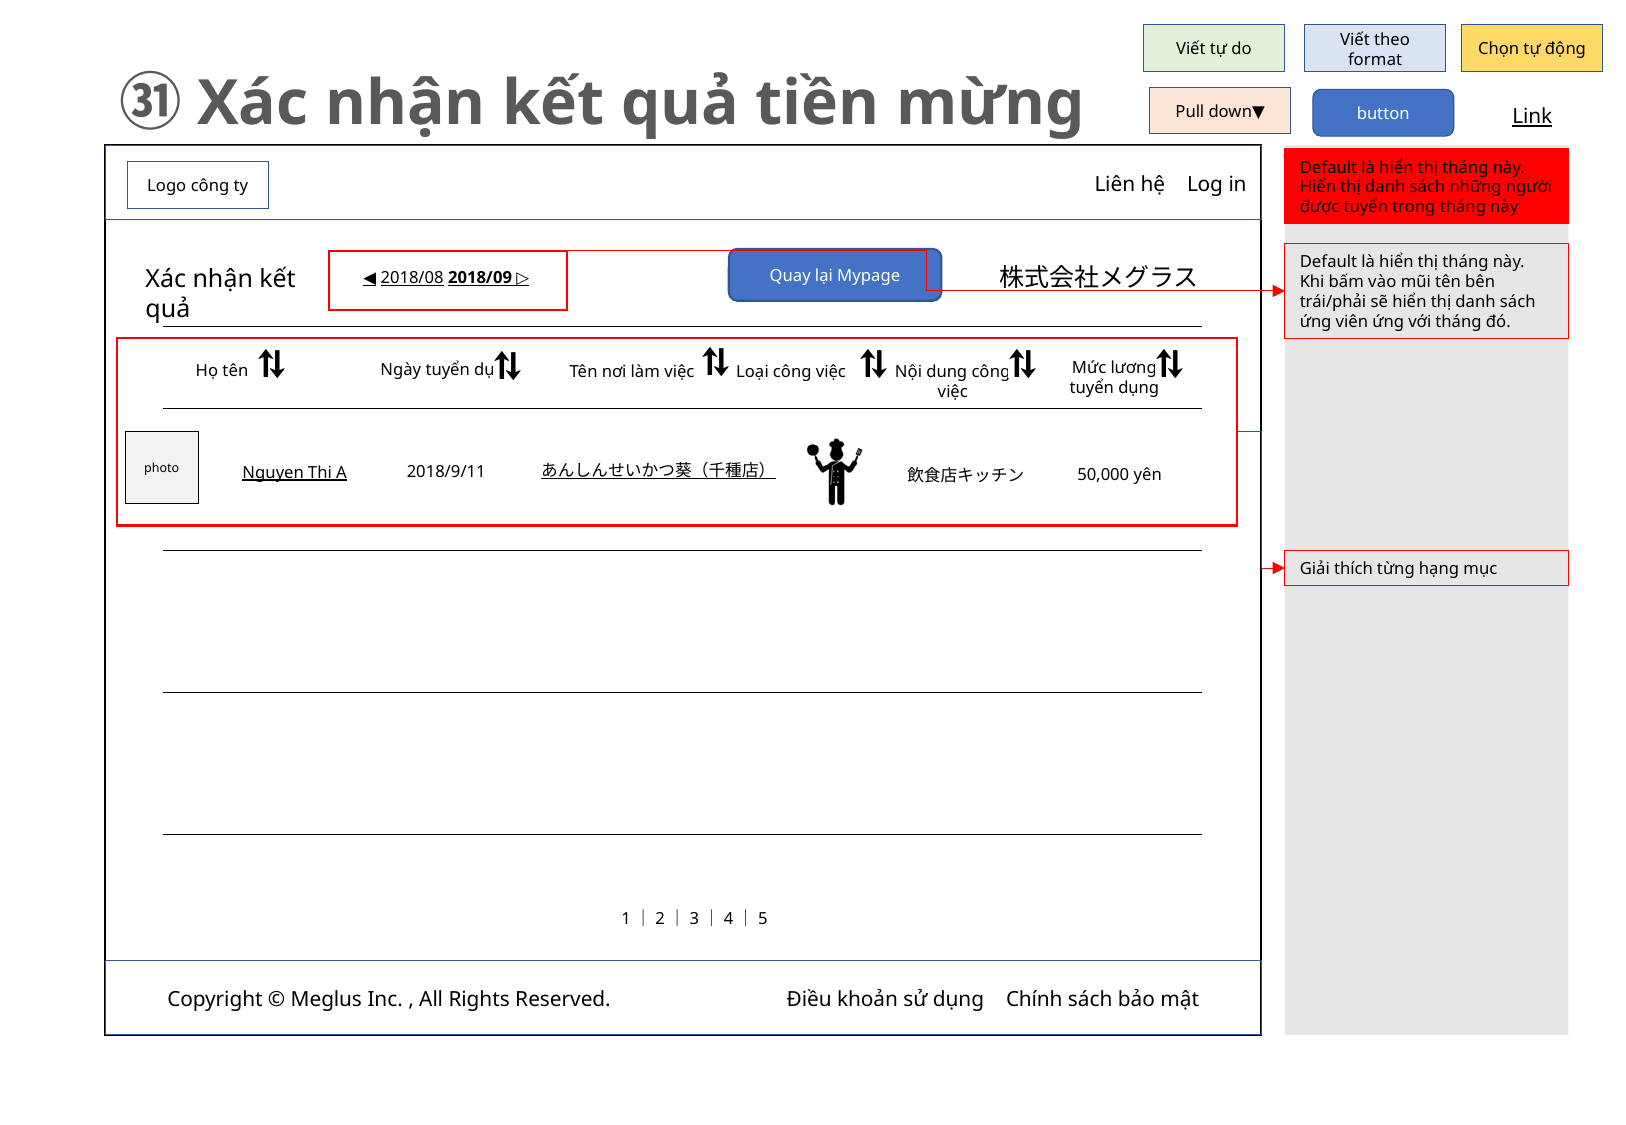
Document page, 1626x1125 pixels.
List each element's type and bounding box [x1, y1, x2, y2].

text_box [104, 0, 1604, 1036]
picture [257, 349, 286, 378]
picture [799, 435, 846, 507]
picture [1008, 349, 1037, 378]
picture [493, 351, 522, 380]
picture [1154, 349, 1184, 378]
picture [701, 347, 730, 376]
